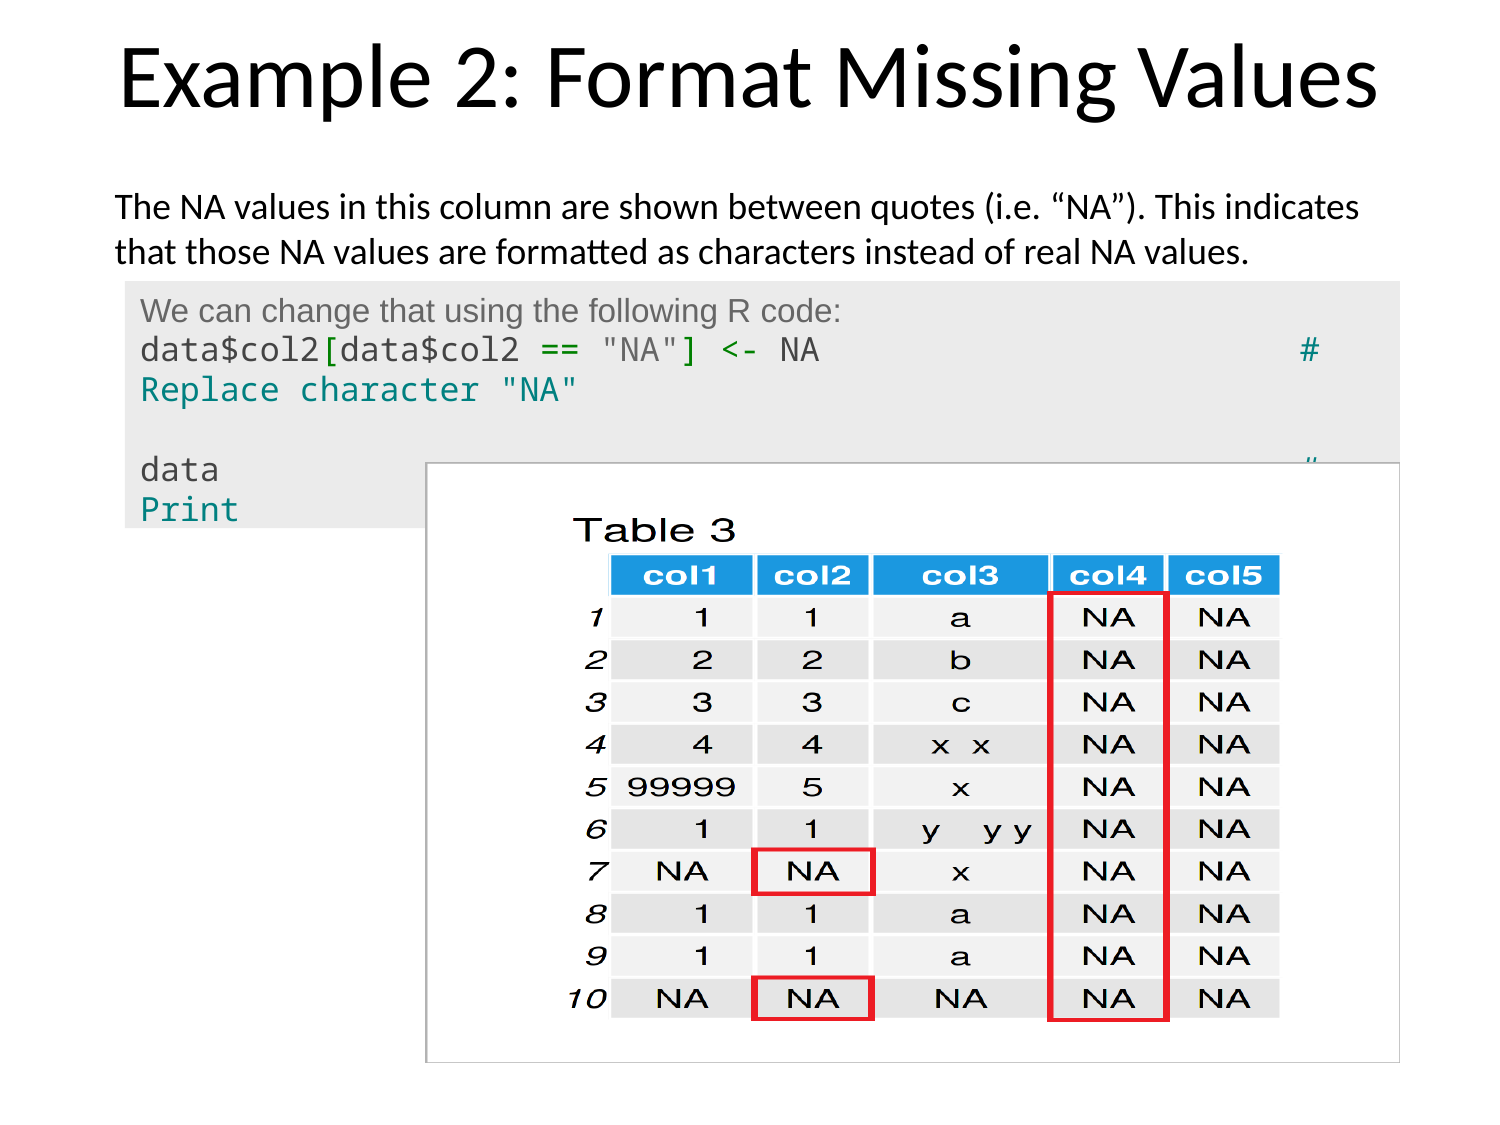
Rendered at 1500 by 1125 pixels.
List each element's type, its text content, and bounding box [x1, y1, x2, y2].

title Example 2: Format Missing Values [99, 4, 1400, 138]
text_box We can change that using the following R code: data$col2[data$col2 == "NA"] <- NA # Replace character "NA" data # Print [124, 281, 1400, 529]
text_box The NA values in this column are shown between quotes (i.e. “NA”). This indicates that those NA values are formatted as characters instead of real NA values. [99, 174, 1388, 280]
picture [424, 462, 1401, 1063]
